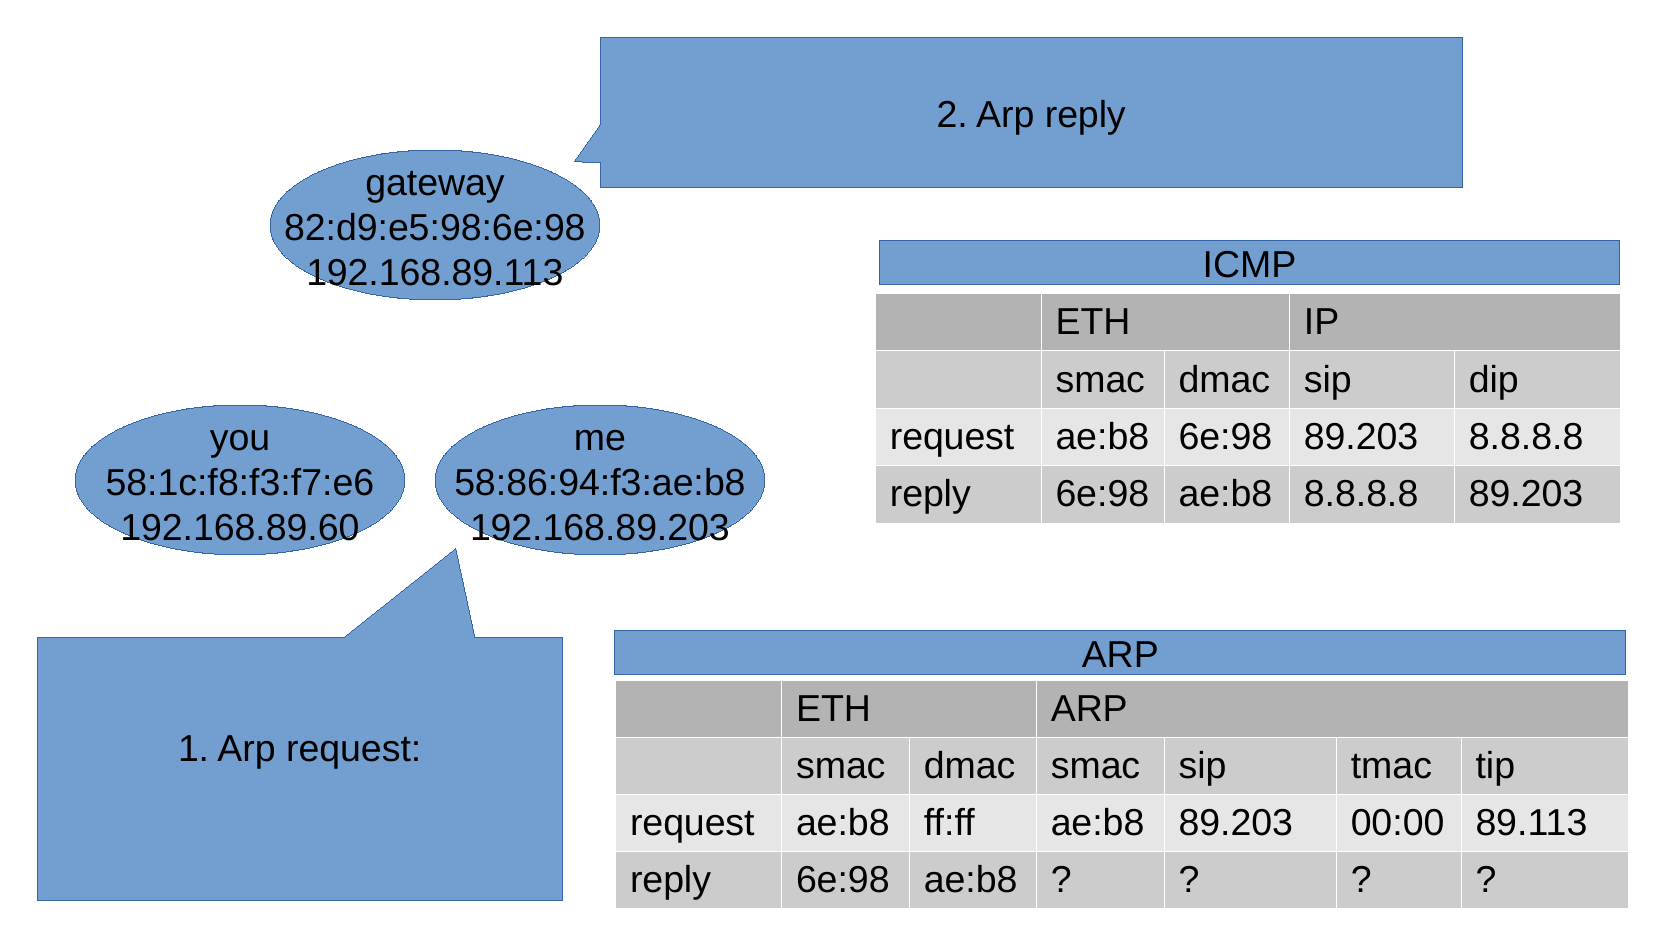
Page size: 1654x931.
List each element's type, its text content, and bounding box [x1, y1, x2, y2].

table_cell 00:00 [1337, 795, 1461, 851]
table_cell [616, 738, 781, 794]
table_cell 8.8.8.8 [1290, 466, 1454, 523]
table_cell 6e:98 [1165, 409, 1289, 465]
table_cell 6e:98 [782, 852, 909, 908]
table_cell smac [1042, 351, 1164, 408]
table_cell tmac [1337, 738, 1461, 794]
table_cell ? [1337, 852, 1461, 908]
text_box ICMP [879, 240, 1620, 285]
text_box me 58:86:94:f3:ae:b8 192.168.89.203 [435, 405, 765, 555]
table_cell ae:b8 [1165, 466, 1289, 523]
text_box gateway 82:d9:e5:98:6e:98 192.168.89.113 [270, 150, 600, 300]
table_cell request [616, 795, 781, 851]
table_cell 89.203 [1290, 409, 1454, 465]
table_cell dmac [1165, 351, 1289, 408]
table_cell ae:b8 [1037, 795, 1164, 851]
text_box 1. Arp request: [37, 548, 563, 901]
table_cell ? [1462, 852, 1628, 908]
table_cell sip [1290, 351, 1454, 408]
table_cell reply [616, 852, 781, 908]
table_cell sip [1165, 738, 1336, 794]
table_header [616, 681, 781, 737]
table_cell ? [1037, 852, 1164, 908]
text_box 2. Arp reply [574, 37, 1463, 188]
text_box ARP [614, 630, 1626, 675]
table_cell [876, 351, 1041, 408]
table_cell reply [876, 466, 1041, 523]
table_cell 89.113 [1462, 795, 1628, 851]
table_header ARP [1037, 681, 1628, 737]
table_cell 89.203 [1455, 466, 1620, 523]
table_header ETH [782, 681, 1036, 737]
table_cell request [876, 409, 1041, 465]
table_cell ? [1165, 852, 1336, 908]
table_cell ae:b8 [782, 795, 909, 851]
table_cell 6e:98 [1042, 466, 1164, 523]
table_header [876, 294, 1041, 350]
table_header IP [1290, 294, 1620, 350]
table_cell ff:ff [910, 795, 1036, 851]
table_header ETH [1042, 294, 1289, 350]
table_cell 89.203 [1165, 795, 1336, 851]
table_cell smac [782, 738, 909, 794]
table_cell ae:b8 [910, 852, 1036, 908]
table_cell ae:b8 [1042, 409, 1164, 465]
table_cell smac [1037, 738, 1164, 794]
table_cell dip [1455, 351, 1620, 408]
table_cell tip [1462, 738, 1628, 794]
text_box you 58:1c:f8:f3:f7:e6 192.168.89.60 [75, 405, 405, 555]
table_cell 8.8.8.8 [1455, 409, 1620, 465]
table_cell dmac [910, 738, 1036, 794]
